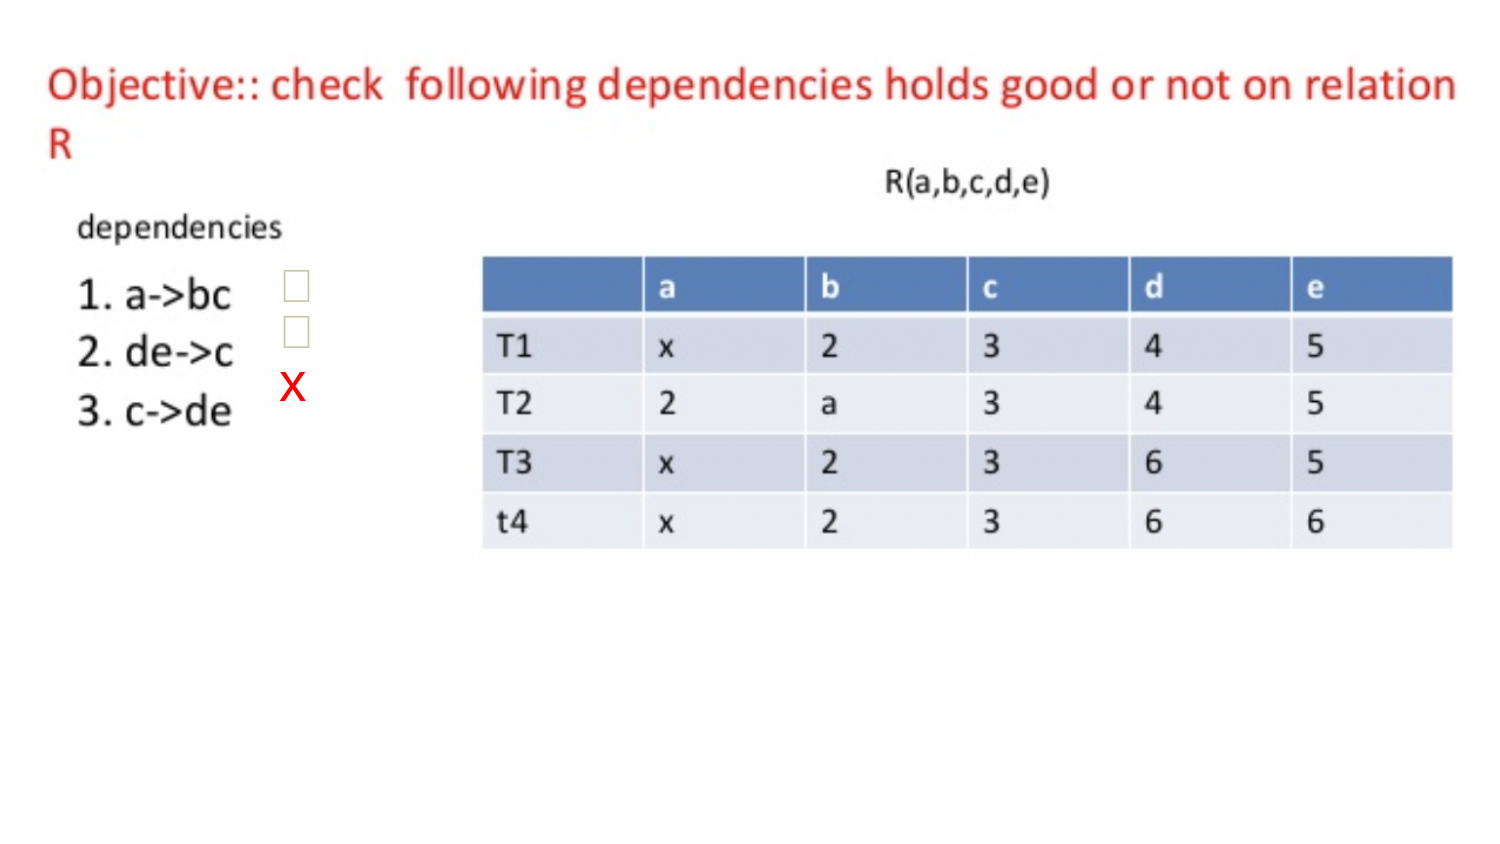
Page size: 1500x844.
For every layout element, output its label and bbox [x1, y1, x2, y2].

picture [24, 45, 1476, 623]
